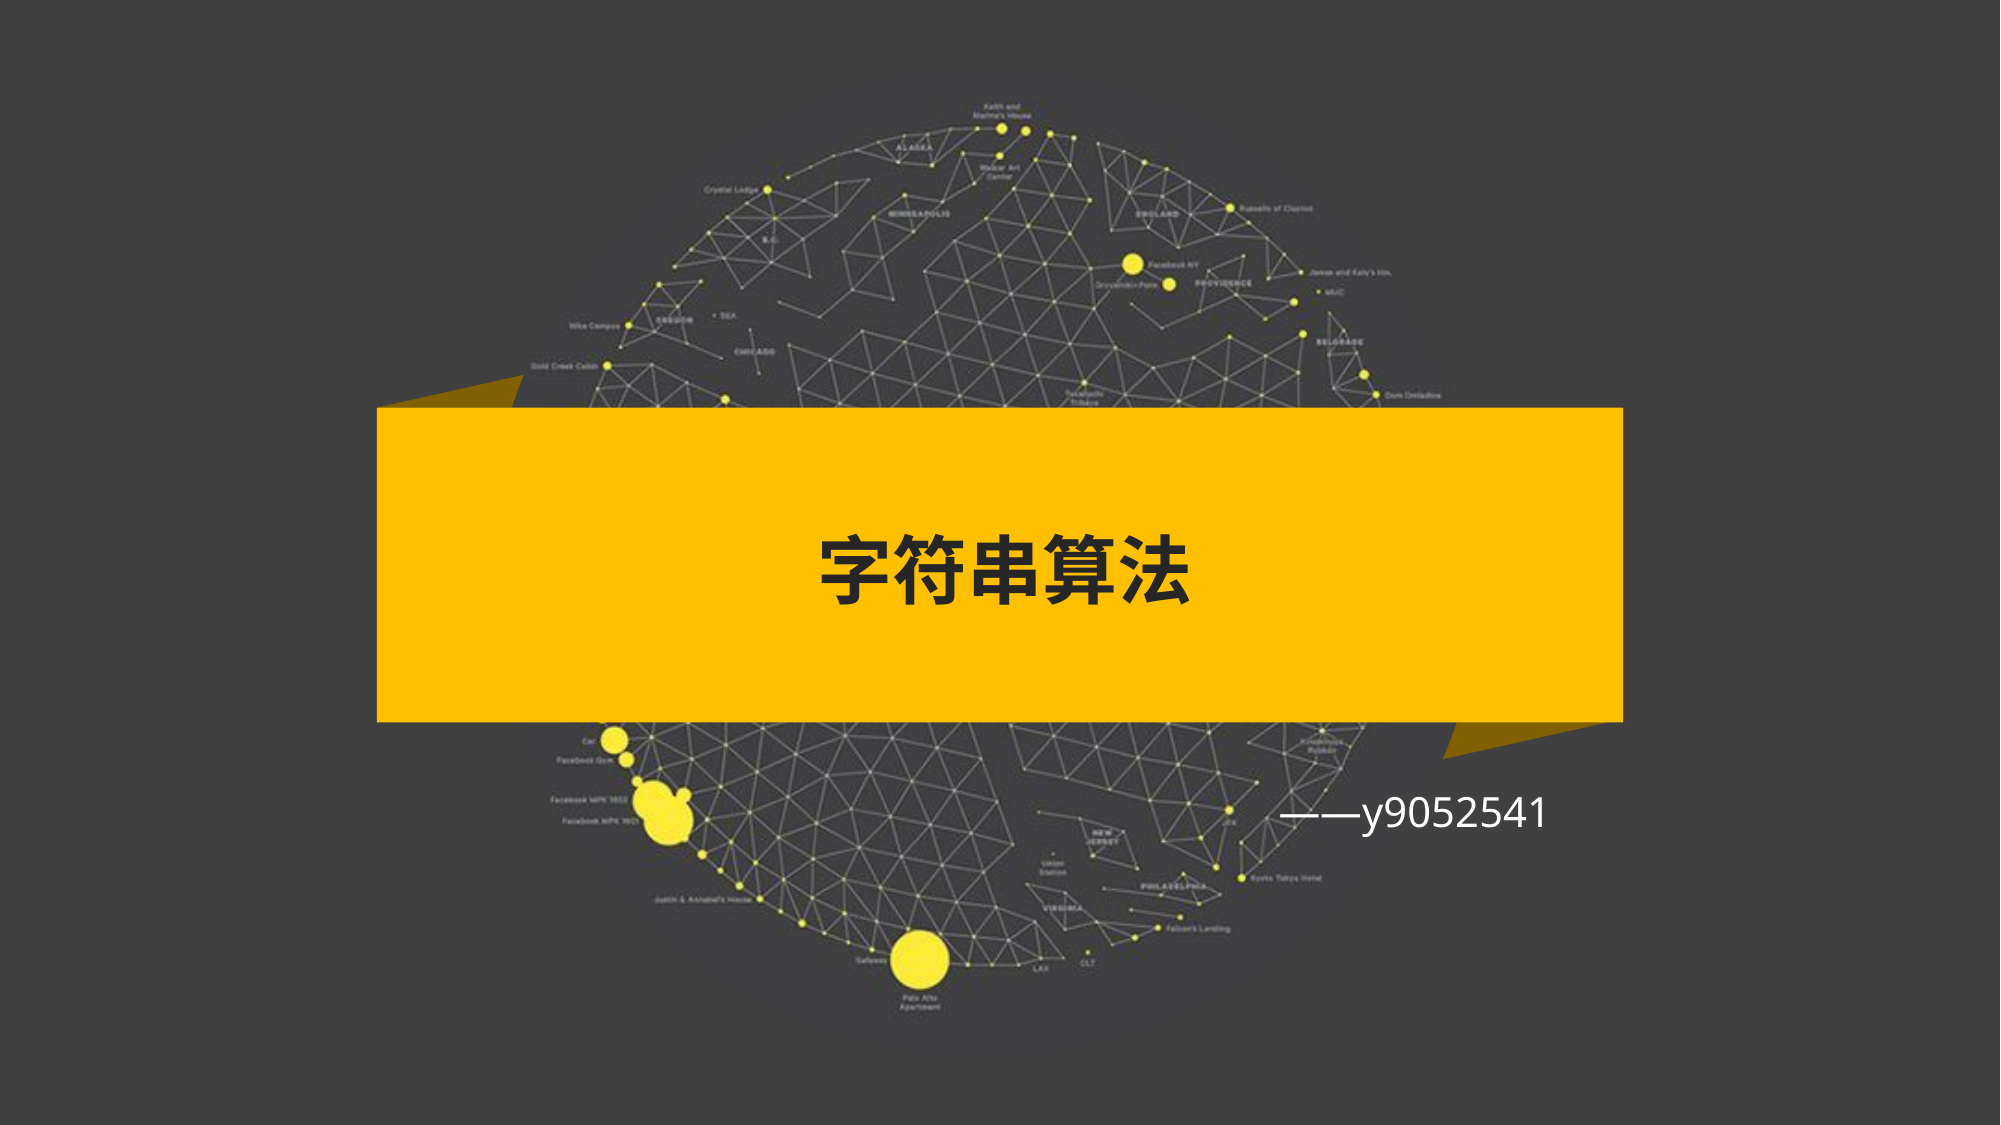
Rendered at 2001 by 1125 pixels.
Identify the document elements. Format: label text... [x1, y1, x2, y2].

list 字符串算法 [282, 526, 1728, 742]
picture [520, 742, 1450, 1061]
picture [512, 64, 1459, 407]
list ——y9052541 [1230, 784, 1600, 853]
